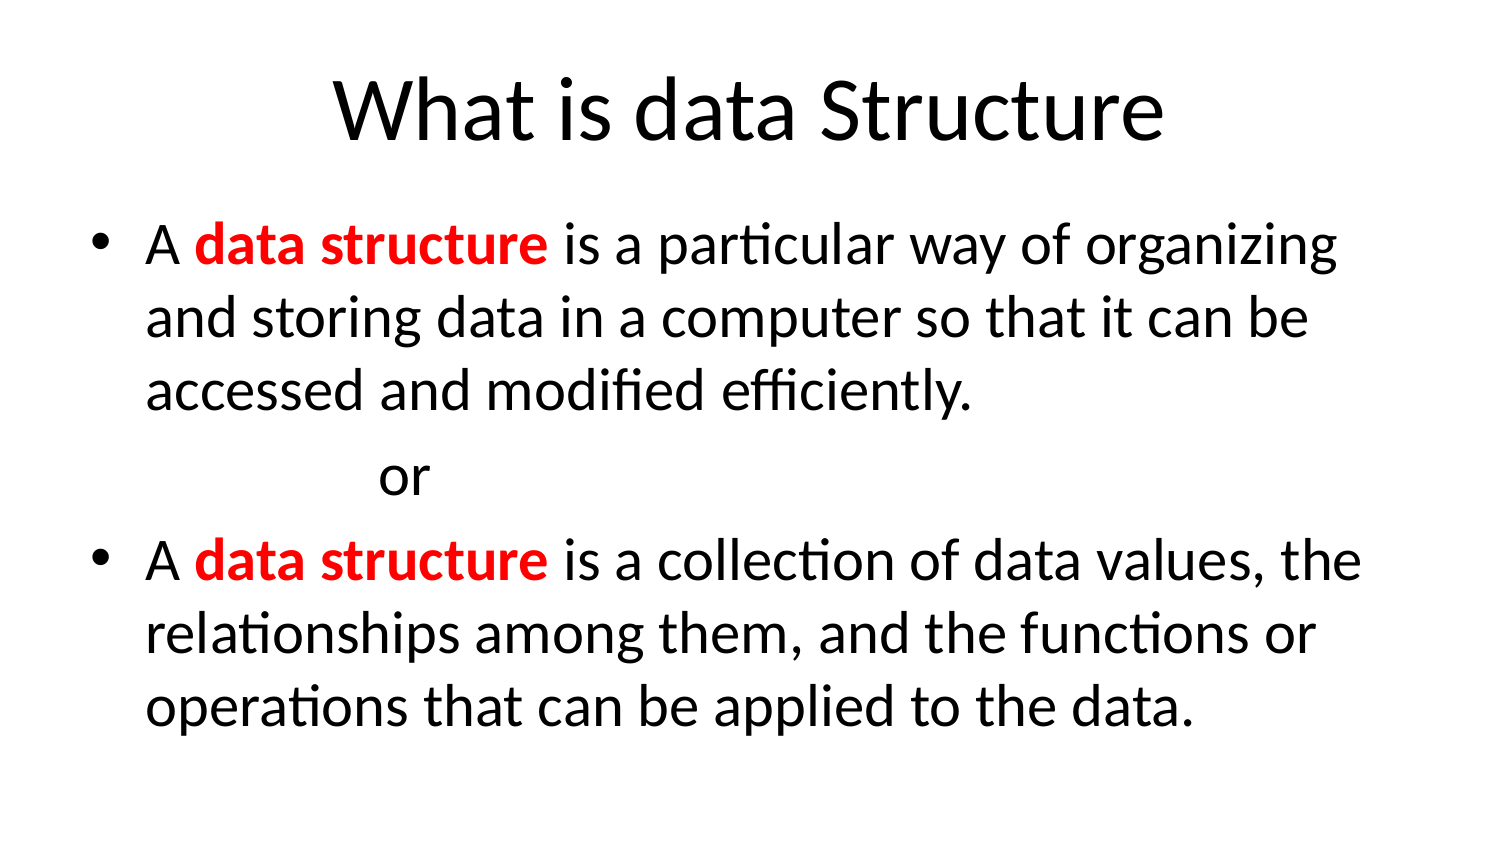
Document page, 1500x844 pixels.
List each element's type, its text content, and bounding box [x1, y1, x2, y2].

title What is data Structure [75, 33, 1425, 175]
list A data structure is a particular way of organizing and storing data in a computer so that it can be accessed and modified efficiently. or A data structure is a collection of data values, the relationships among them, and the functions or operations that can be applied to the data. [75, 196, 1425, 754]
